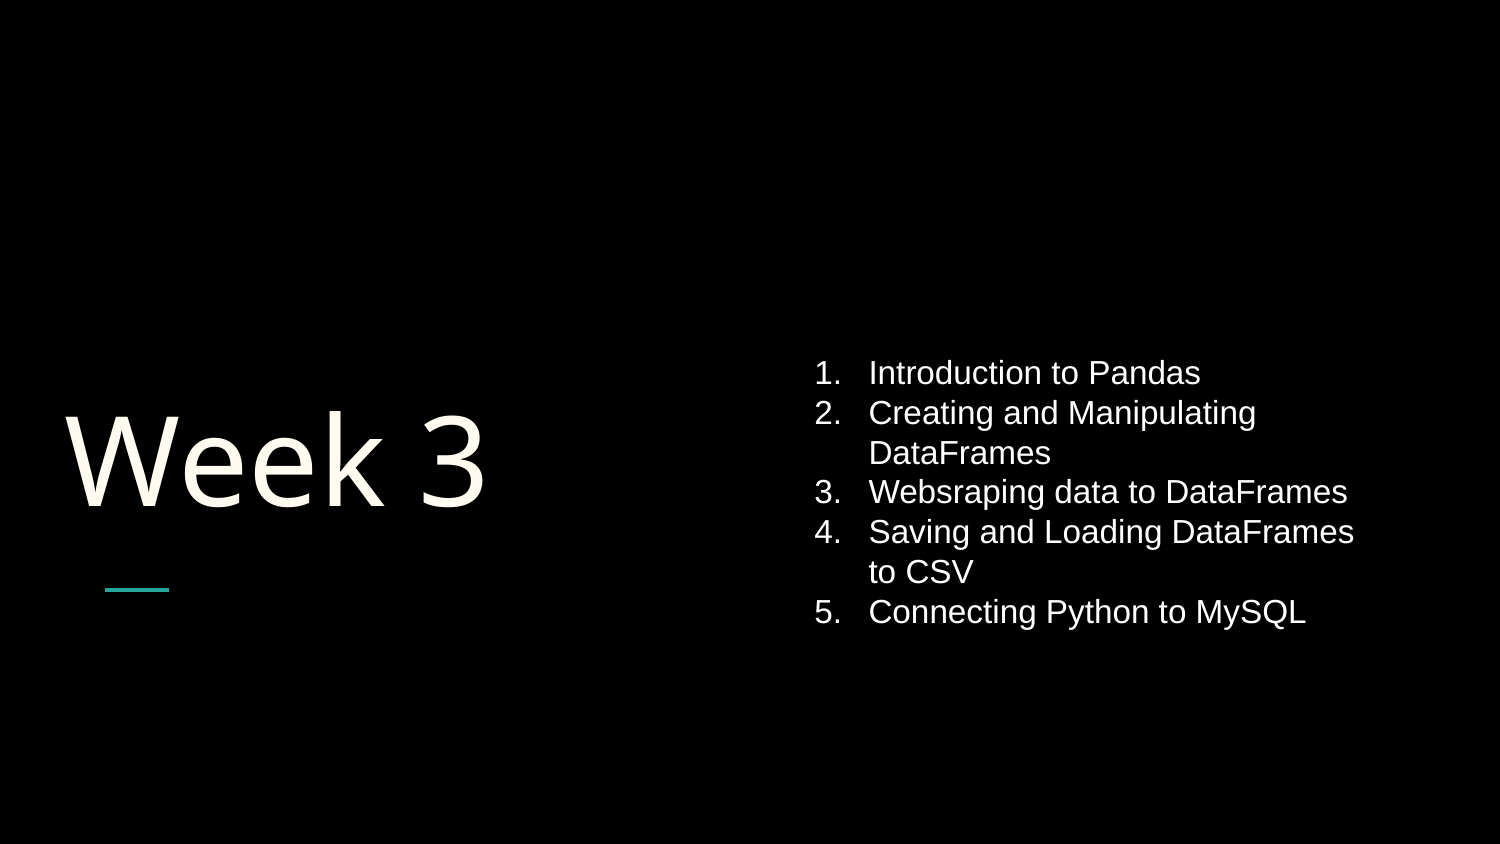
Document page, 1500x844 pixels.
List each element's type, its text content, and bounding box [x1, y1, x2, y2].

text_box Introduction to Pandas Creating and Manipulating DataFrames Websraping data to DataFrames Saving and Loading DataFrames to CSV Connecting Python to MySQL [778, 335, 1396, 646]
title Week 3 [49, 296, 574, 547]
